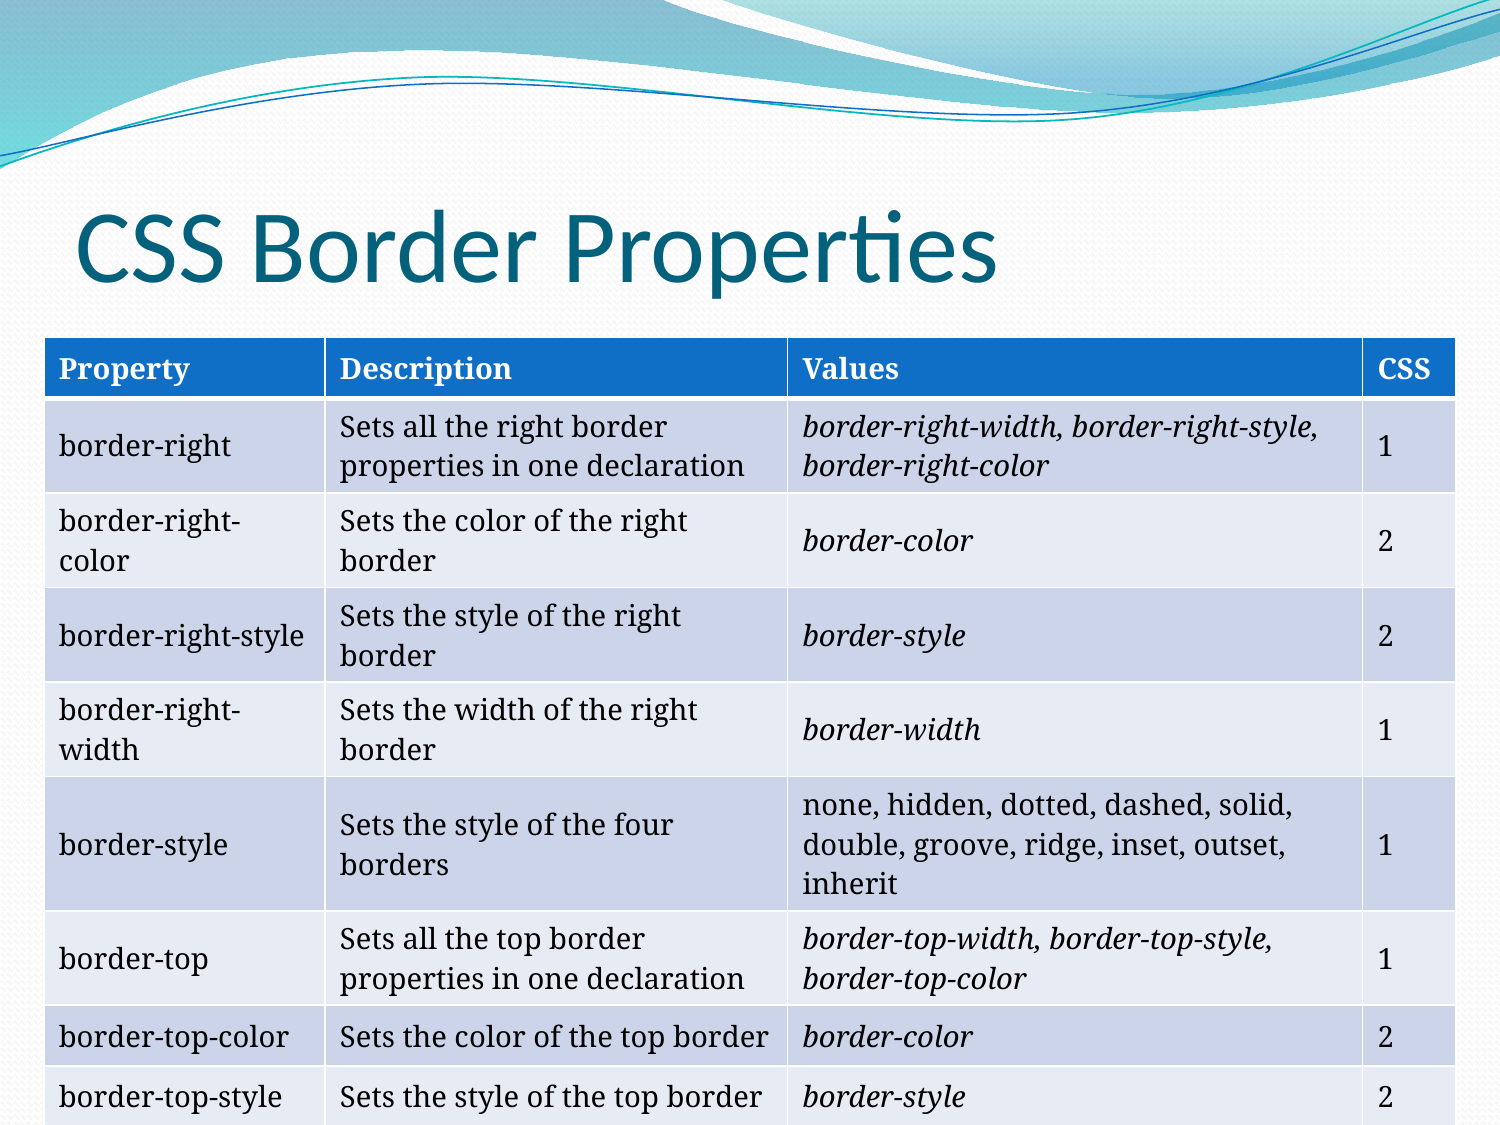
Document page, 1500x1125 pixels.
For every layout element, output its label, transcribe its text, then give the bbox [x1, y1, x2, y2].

table_header Property [45, 338, 324, 396]
table_header CSS [1363, 338, 1455, 396]
table_header Values [788, 338, 1362, 396]
table_cell border-color [788, 1006, 1362, 1065]
table_cell Sets the width of the right border [326, 683, 787, 776]
title CSS Border Properties [75, 115, 1425, 303]
table_cell border-style [45, 777, 324, 910]
table_cell 1 [1363, 683, 1455, 776]
table_cell 1 [1363, 401, 1455, 492]
table_cell border-style [788, 1067, 1362, 1125]
table_cell border-top-style [45, 1067, 324, 1125]
table_cell Sets the color of the top border [326, 1006, 787, 1065]
table_cell Sets the style of the top border [326, 1067, 787, 1125]
table_cell border-top [45, 912, 324, 1004]
table_cell border-top-color [45, 1006, 324, 1065]
table_cell Sets the color of the right border [326, 494, 787, 587]
table_cell border-right [45, 401, 324, 492]
table_cell border-style [788, 588, 1362, 681]
table_cell border-top-width, border-top-style, border-top-color [788, 912, 1362, 1004]
table_cell Sets the style of the four borders [326, 777, 787, 910]
table_cell border-right-width [45, 683, 324, 776]
table_header Description [326, 338, 787, 396]
table_cell 1 [1363, 777, 1455, 910]
table_cell Sets all the top border properties in one declaration [326, 912, 787, 1004]
table_cell 2 [1363, 494, 1455, 587]
table_cell 2 [1363, 588, 1455, 681]
table_cell 2 [1363, 1006, 1455, 1065]
table_cell Sets the style of the right border [326, 588, 787, 681]
table_cell 2 [1363, 1067, 1455, 1125]
table_cell 1 [1363, 912, 1455, 1004]
table_cell border-right-width, border-right-style, border-right-color [788, 401, 1362, 492]
table_cell none, hidden, dotted, dashed, solid, double, groove, ridge, inset, outset, inherit [788, 777, 1362, 910]
table_cell border-right-color [45, 494, 324, 587]
table_cell Sets all the right border properties in one declaration [326, 401, 787, 492]
table_cell border-width [788, 683, 1362, 776]
table_cell border-right-style [45, 588, 324, 681]
table_cell border-color [788, 494, 1362, 587]
